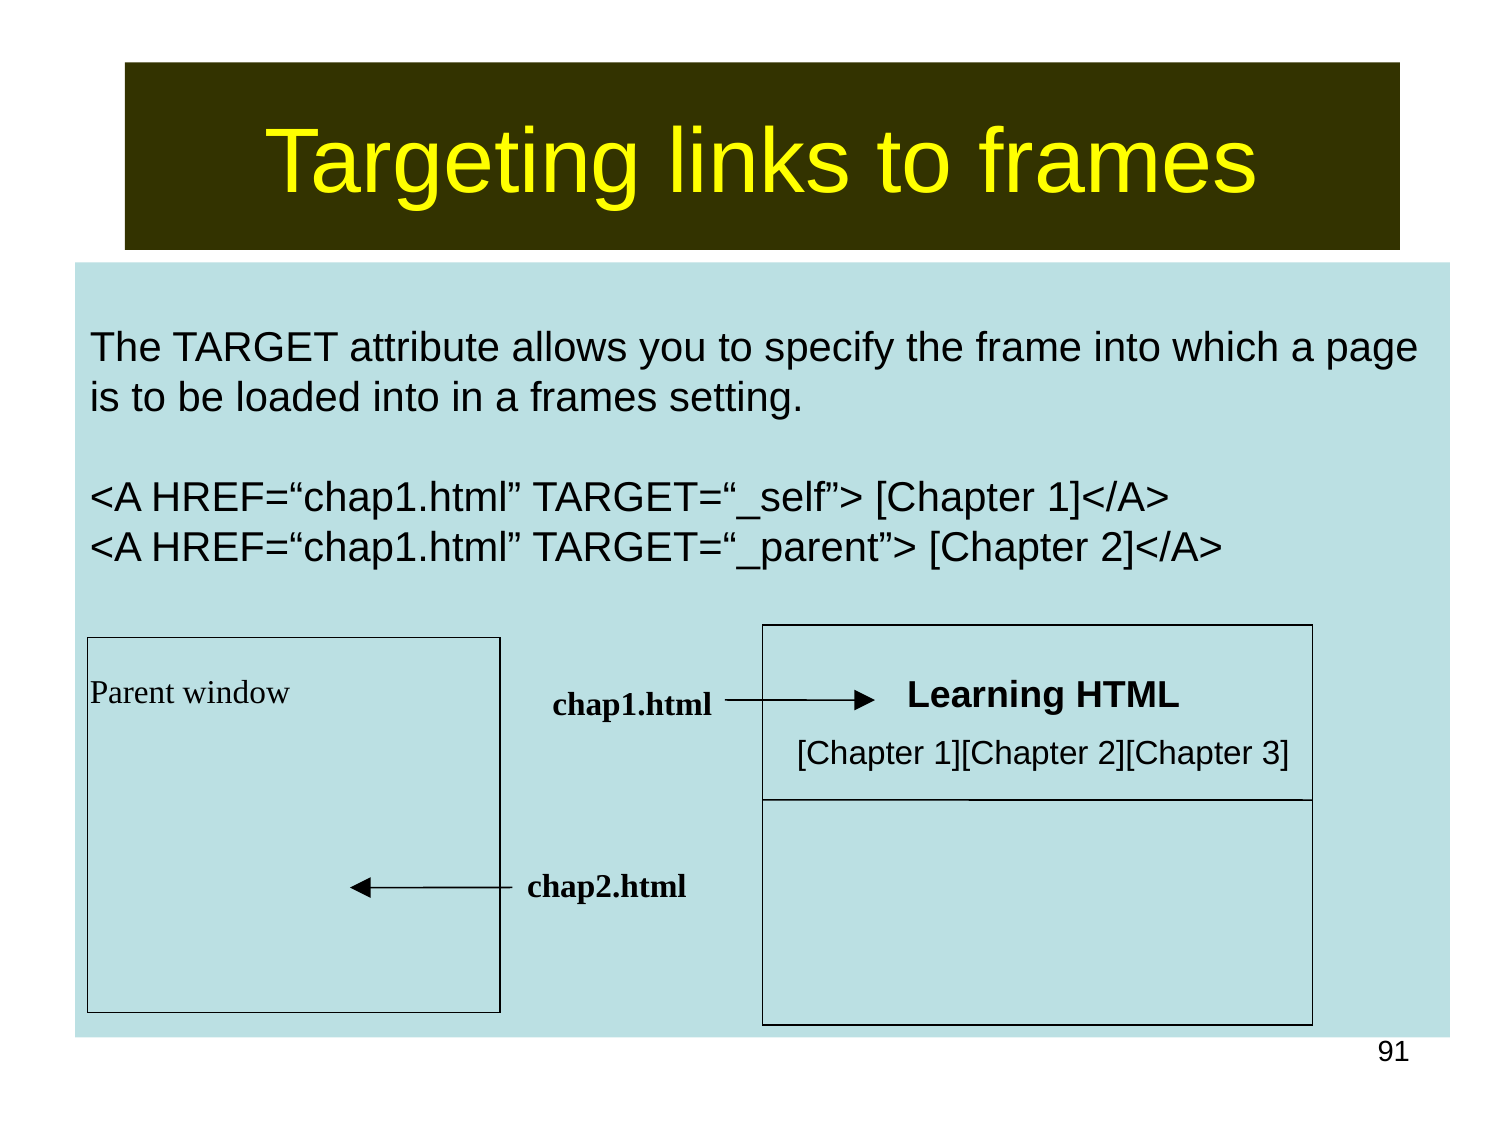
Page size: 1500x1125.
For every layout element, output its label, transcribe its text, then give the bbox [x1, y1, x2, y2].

slide_number 91 [1074, 1038, 1426, 1103]
text_box The TARGET attribute allows you to specify the frame into which a page is to be loaded into in a frames setting. <A HREF=“chap1.html” TARGET=“_self”> [Chapter 1]</A> <A HREF=“chap1.html” TARGET=“_parent”> [Chapter 2]</A> Parent window [75, 262, 1450, 1038]
text_box chap2.html [512, 857, 725, 912]
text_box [762, 624, 1313, 1026]
text_box [87, 637, 500, 1013]
text_box Targeting links to frames [124, 62, 1400, 250]
text_box chap1.html [537, 674, 750, 730]
